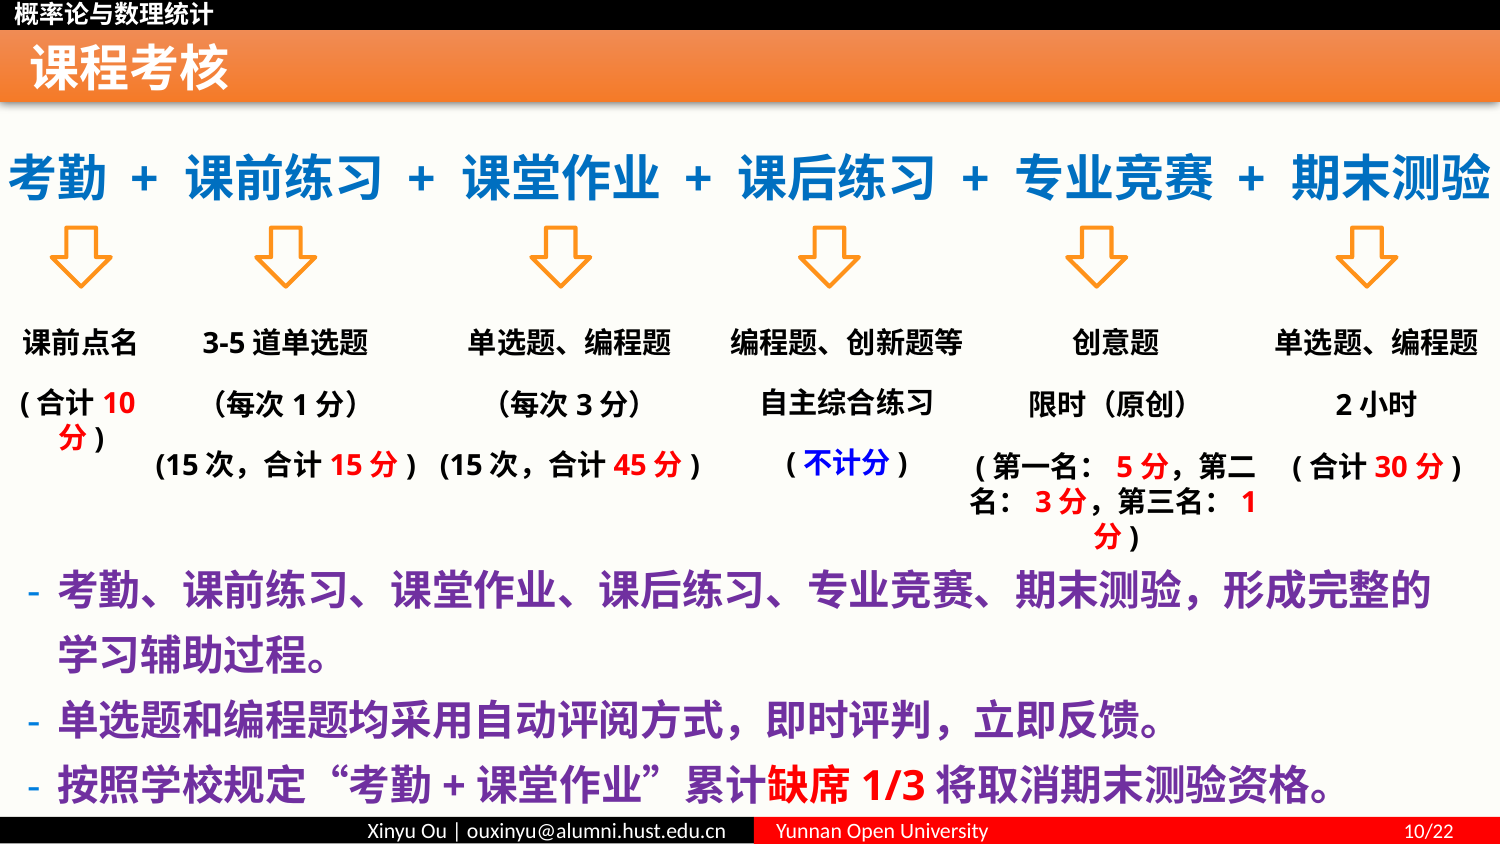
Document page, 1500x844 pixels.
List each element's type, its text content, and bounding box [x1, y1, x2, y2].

text_box [531, 227, 591, 287]
title 课程考核 [0, 35, 1500, 97]
text_box [1337, 227, 1397, 287]
text_box [1067, 227, 1127, 287]
text_box 创意题 限时（原创） (第一名：5分，第二名：3分，第三名：1分) [969, 296, 1263, 553]
text_box 考勤 + 课前练习 + 课堂作业 + 课后练习 + 专业竞赛 + 期末测验 [0, 143, 1499, 206]
text_box [799, 227, 859, 287]
text_box [51, 227, 111, 287]
text_box 课前点名 (合计10分) [0, 296, 163, 454]
text_box [256, 227, 316, 287]
text_box 编程题、创新题等 自主综合练习 (不计分) [716, 296, 969, 479]
text_box 3-5道单选题 （每次1分） (15次，合计15分) [148, 296, 423, 482]
text_box 考勤、课前练习、课堂作业、课后练习、专业竞赛、期末测验，形成完整的学习辅助过程。 单选题和编程题均采用自动评阅方式，即时评判，立即反馈。 按照学校规定“考勤+课堂作业”累计缺席1/3将取消期末测验资格。 [24, 546, 1447, 809]
text_box 单选题、编程题 2小时 (合计30分) [1263, 296, 1491, 484]
text_box 单选题、编程题 （每次3分） (15次，合计45分) [423, 296, 716, 482]
